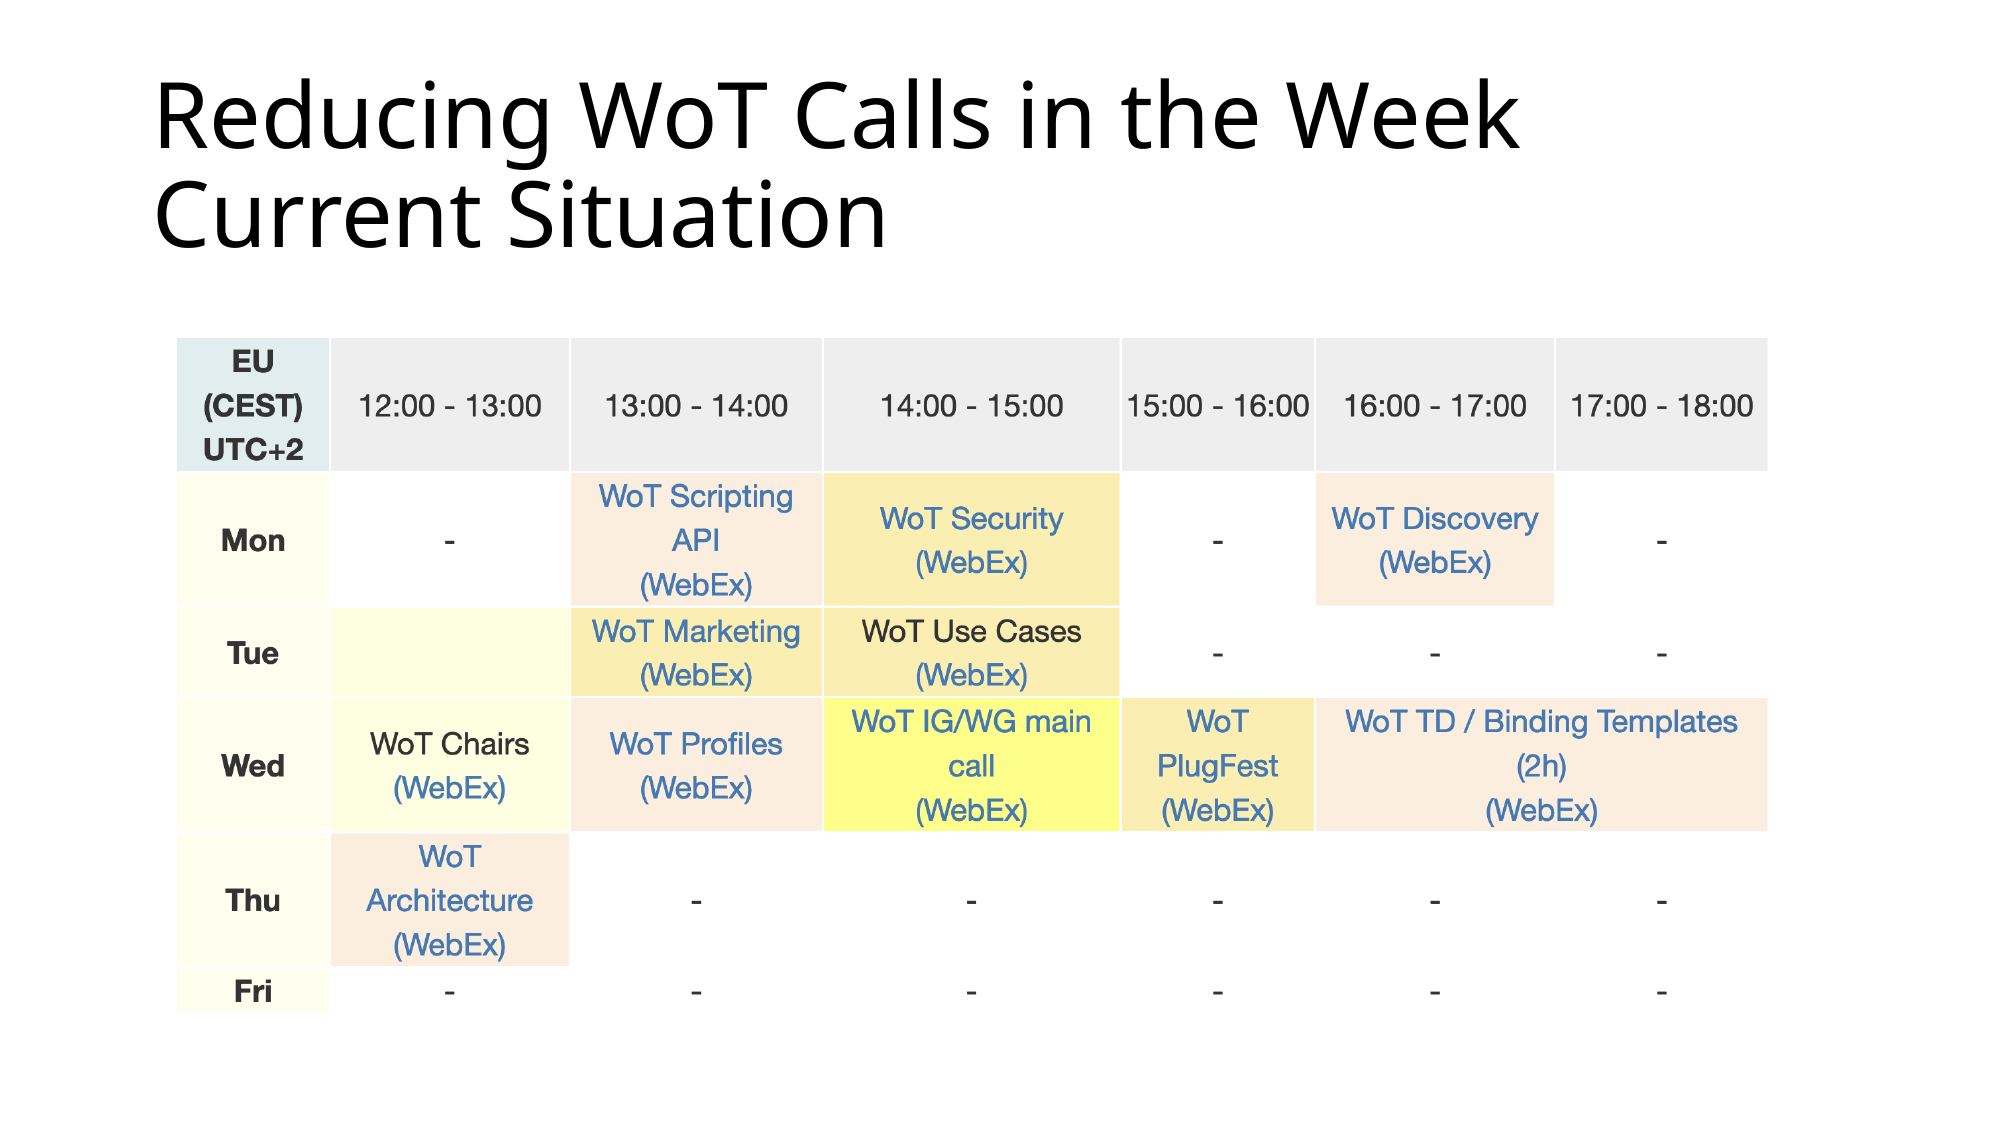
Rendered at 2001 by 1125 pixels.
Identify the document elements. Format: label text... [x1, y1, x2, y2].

title Reducing WoT Calls in the Week Current Situation [137, 59, 1863, 278]
picture [169, 334, 1775, 1038]
